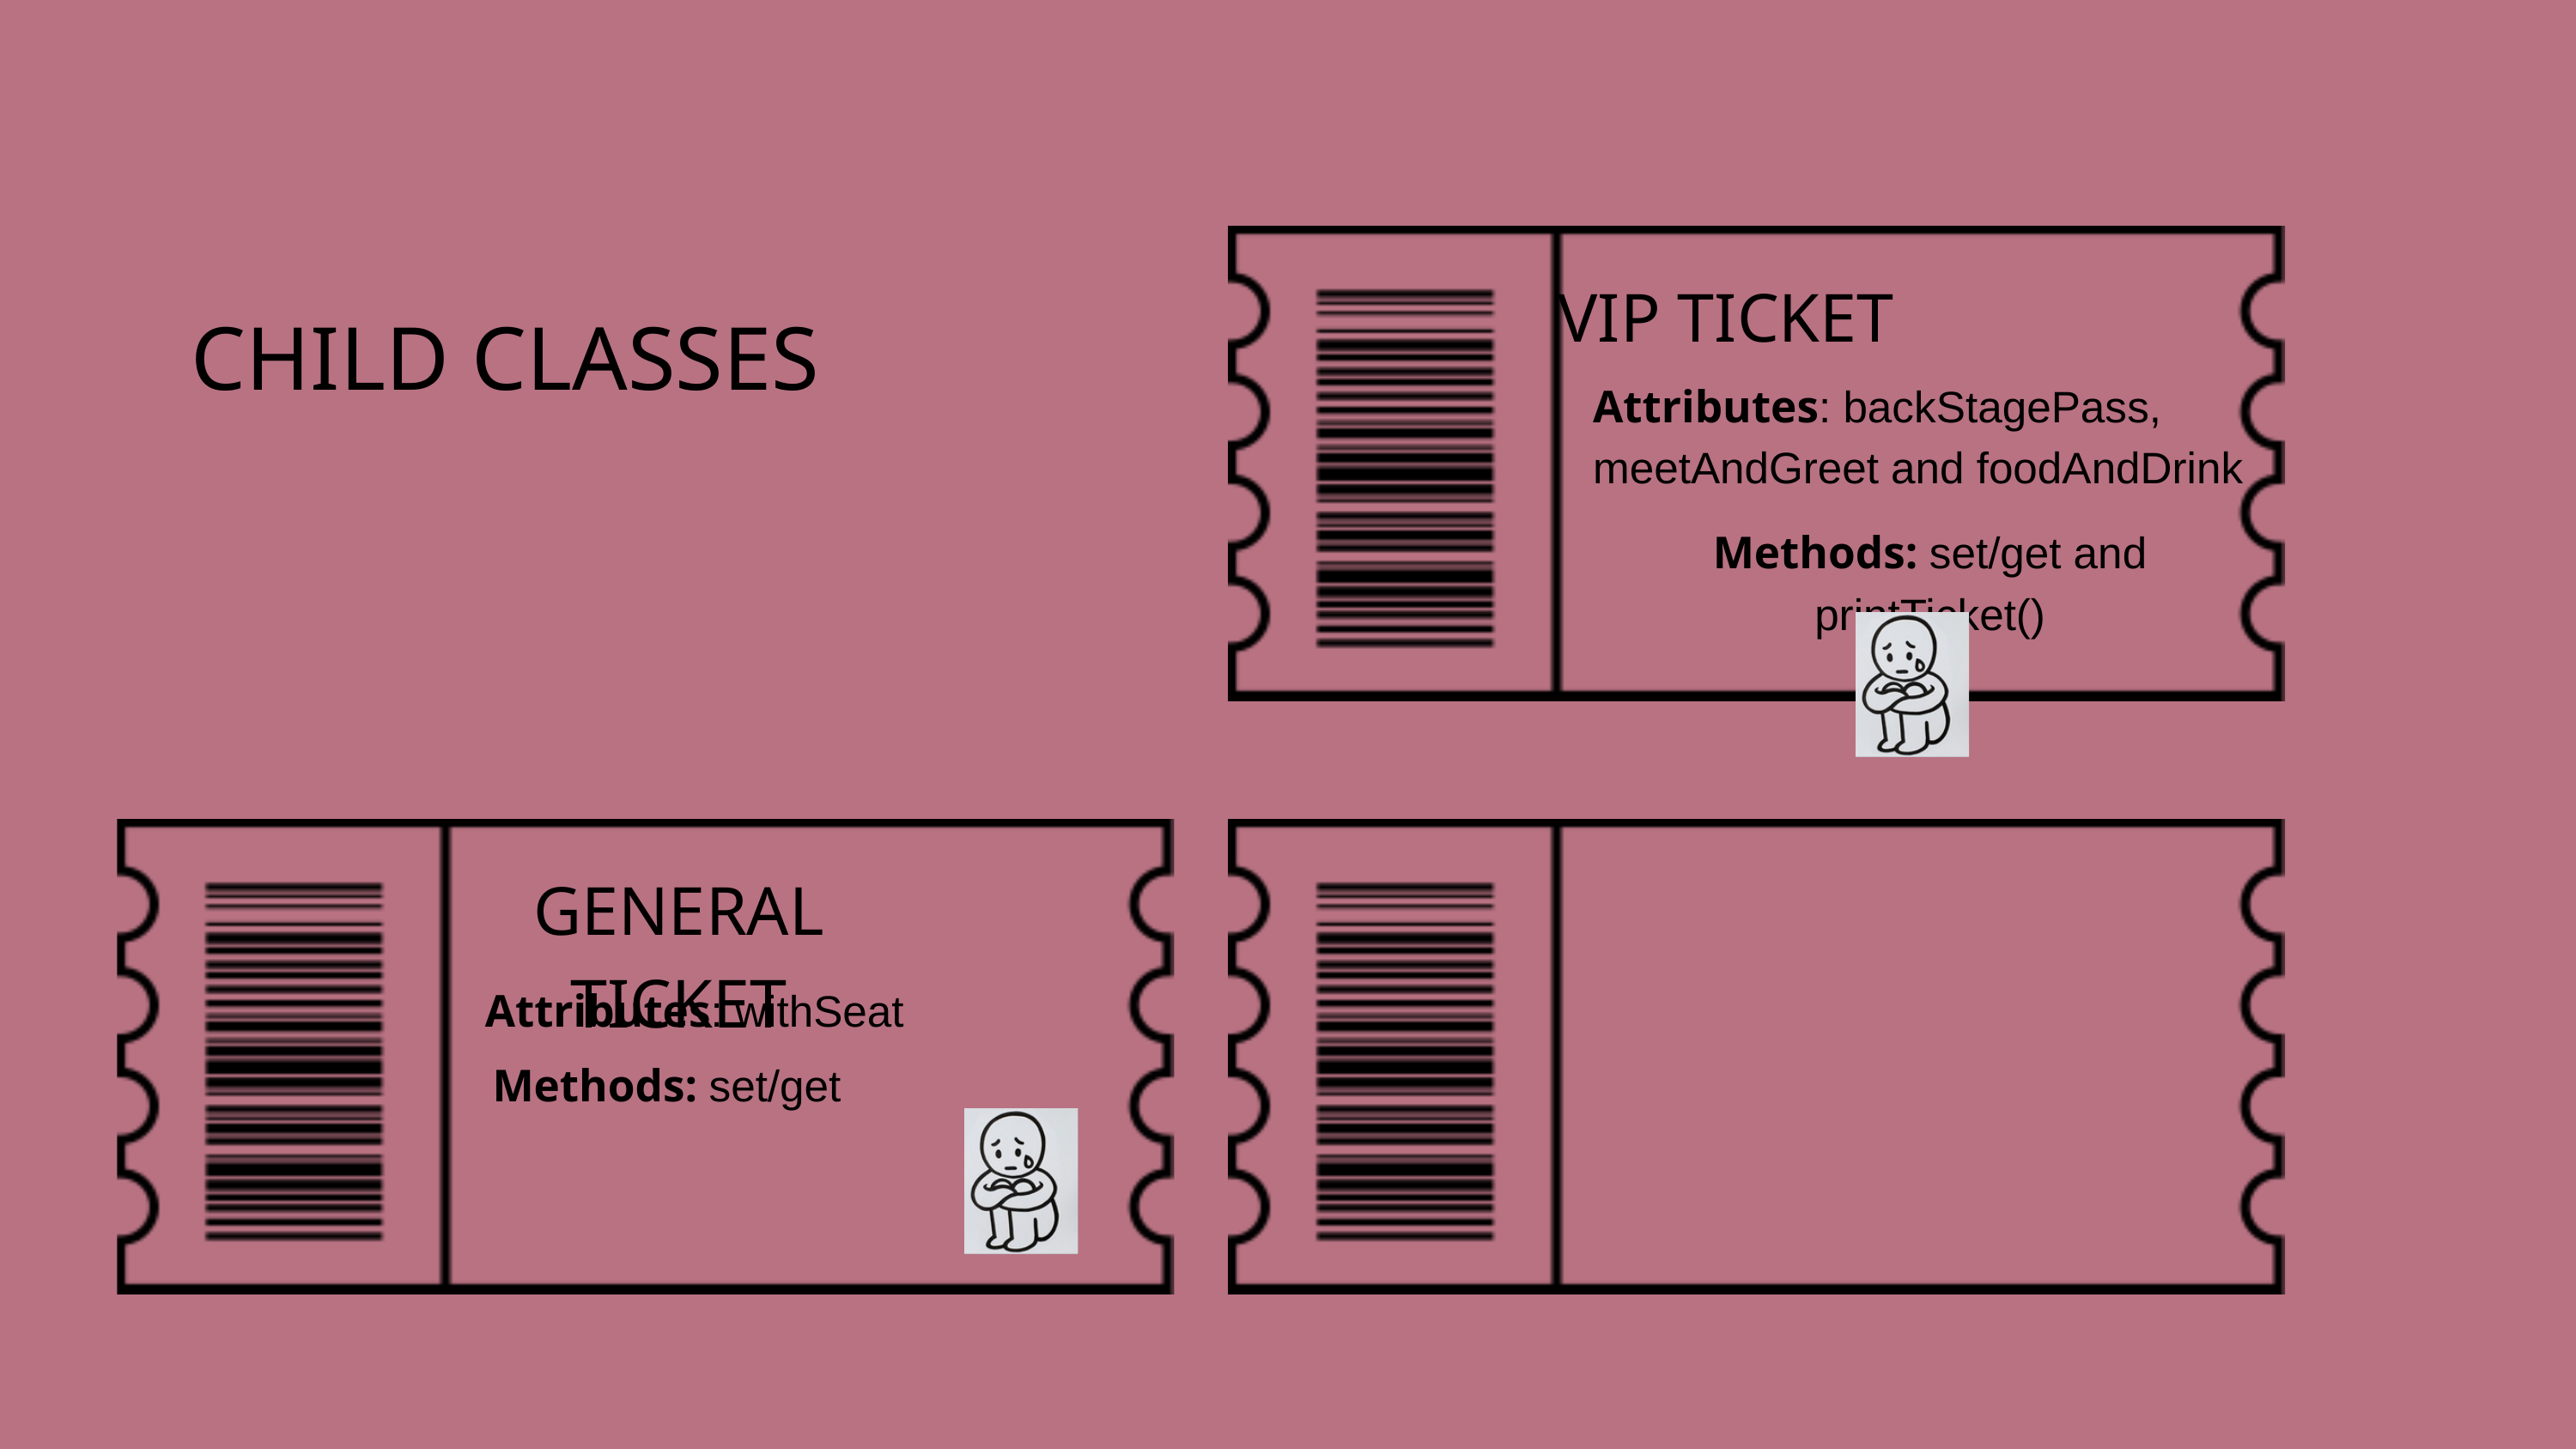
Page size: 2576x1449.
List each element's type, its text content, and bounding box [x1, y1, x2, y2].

text_box [1228, 819, 2286, 1294]
text_box Methods: set/get and printTicket() [1593, 516, 2268, 640]
text_box [1856, 612, 1970, 758]
text_box [117, 819, 1175, 1294]
text_box [1228, 226, 2286, 701]
text_box VIP TICKET [1540, 263, 1913, 356]
text_box Attributes: backStagePass, meetAndGreet and foodAndDrink [1593, 369, 2301, 555]
text_box Attributes: withSeat [483, 973, 907, 1036]
text_box CHILD CLASSES [185, 286, 826, 408]
text_box Methods: set/get [480, 1048, 854, 1111]
text_box GENERAL TICKET [434, 855, 924, 1041]
text_box [964, 1108, 1078, 1254]
